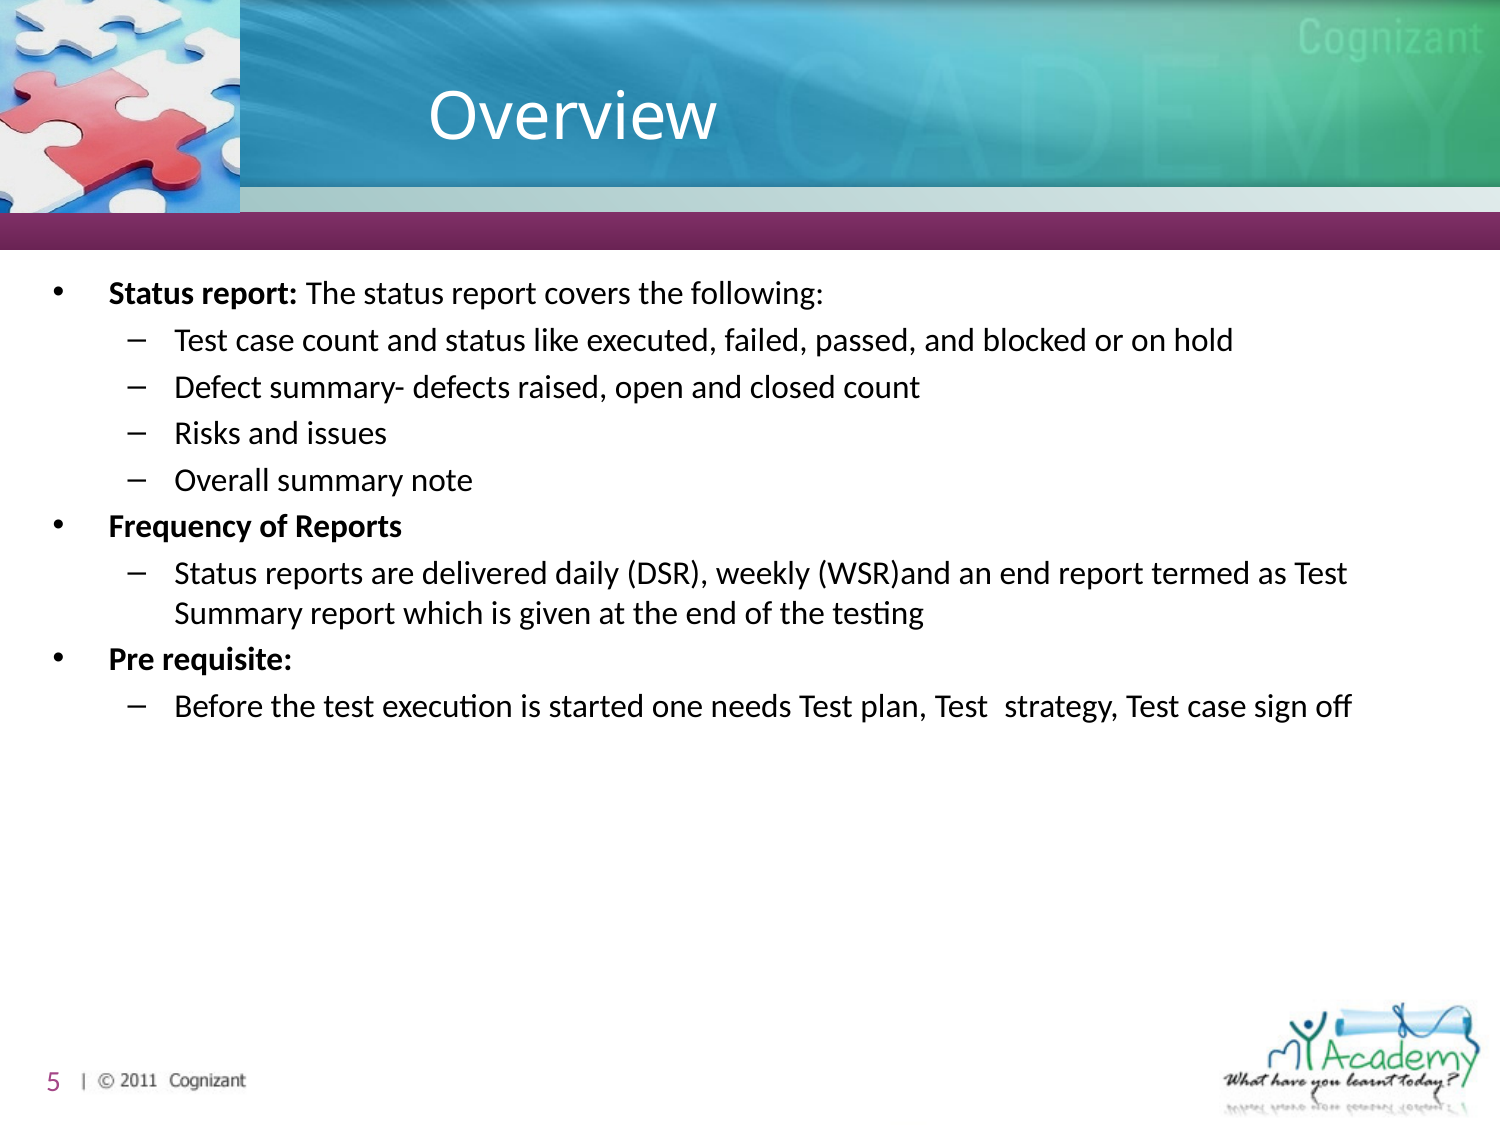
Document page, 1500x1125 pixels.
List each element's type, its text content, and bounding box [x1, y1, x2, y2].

title Overview [262, 24, 1500, 200]
picture [0, 250, 1500, 1125]
slide_number 5 [31, 1055, 107, 1101]
list Status report: The status report covers the following: Test case count and status like executed, failed, passed, and blocked or on hold Defect summary- defects raised, open and closed count Risks and issues Overall summary note Frequency of Reports Status reports are delivered daily (DSR), weekly (WSR)and an end report termed as Test Summary report which is given at the end of the testing Pre requisite: Before the test execution is started one needs Test plan, Test strategy, Test case sign off [37, 263, 1463, 1076]
picture [0, 0, 1500, 213]
